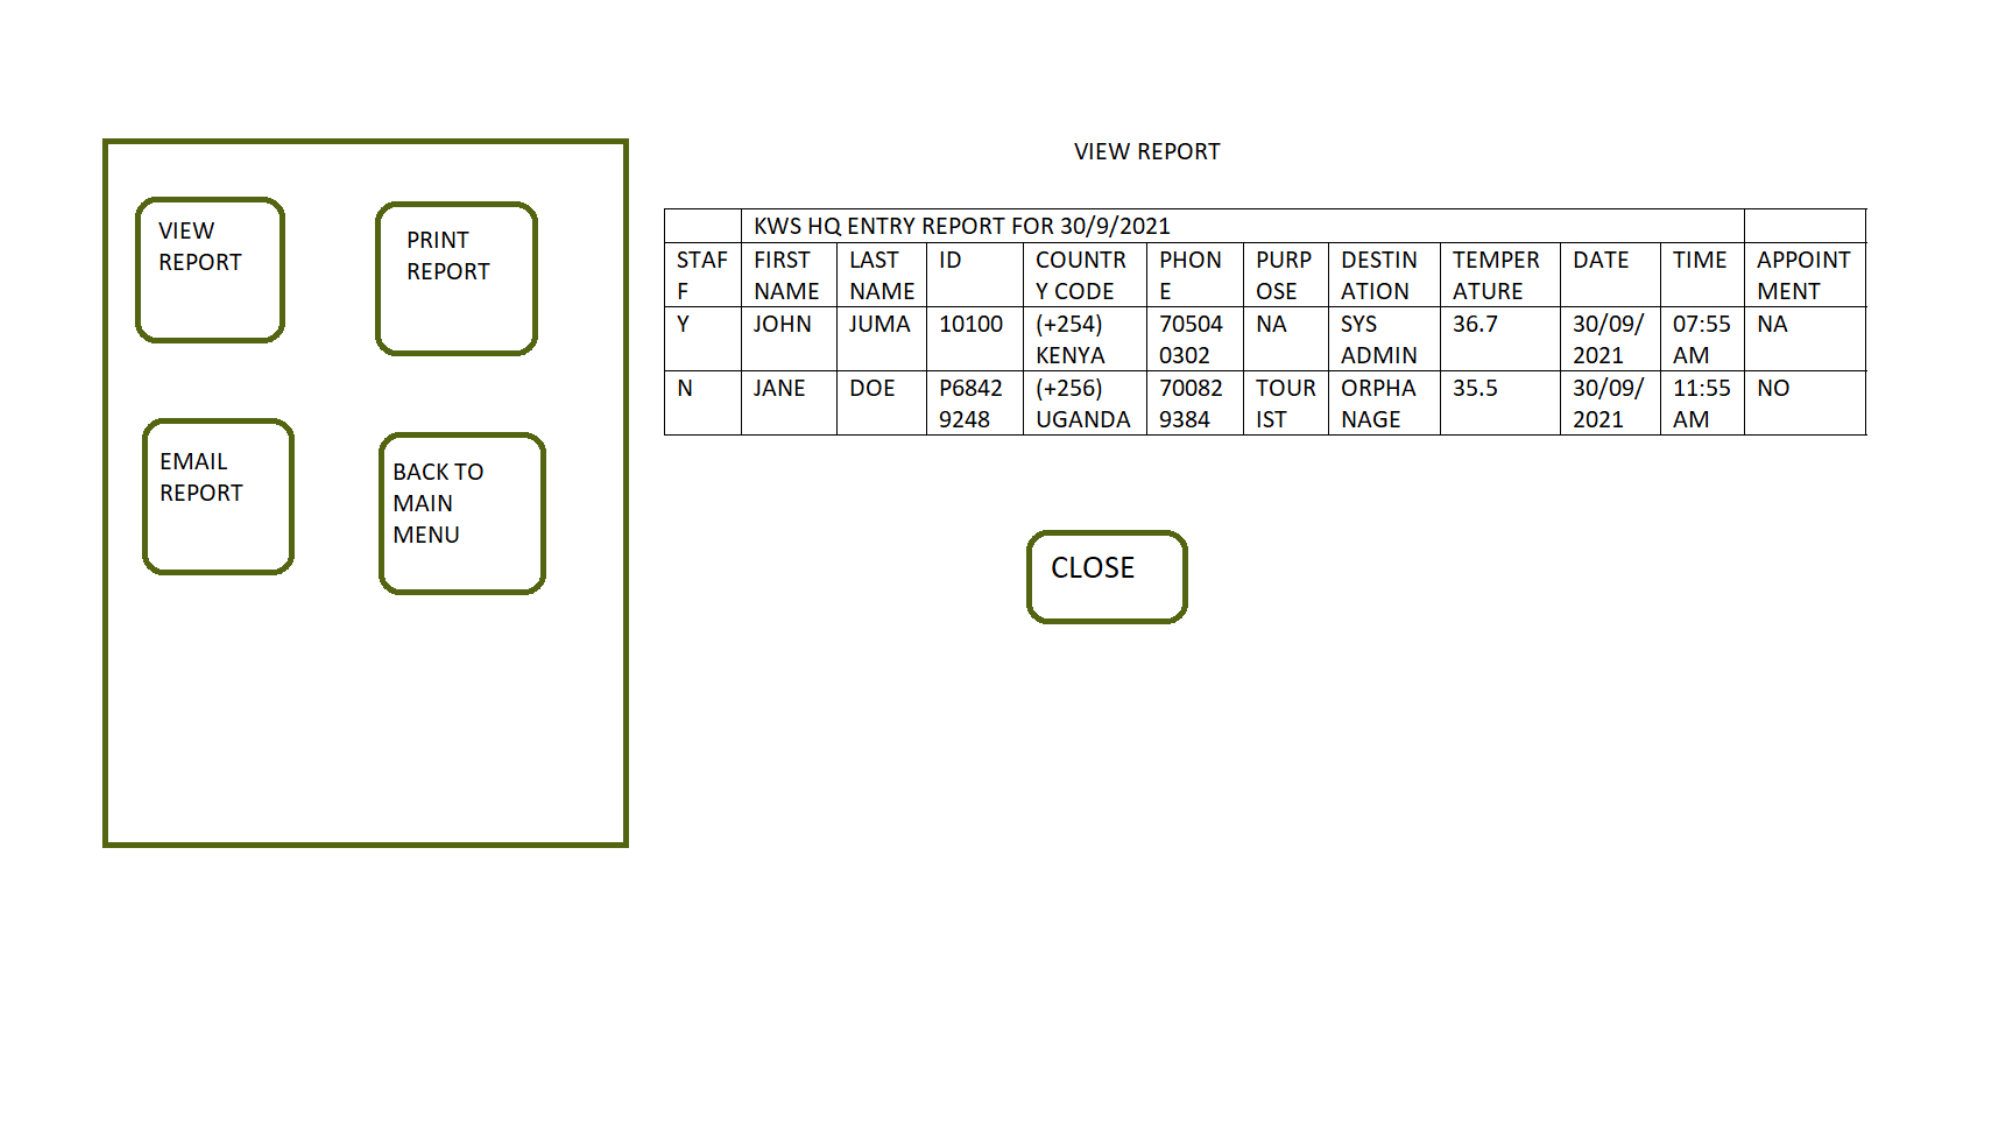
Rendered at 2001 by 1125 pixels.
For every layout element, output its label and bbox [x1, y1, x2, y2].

picture [85, 114, 1892, 946]
